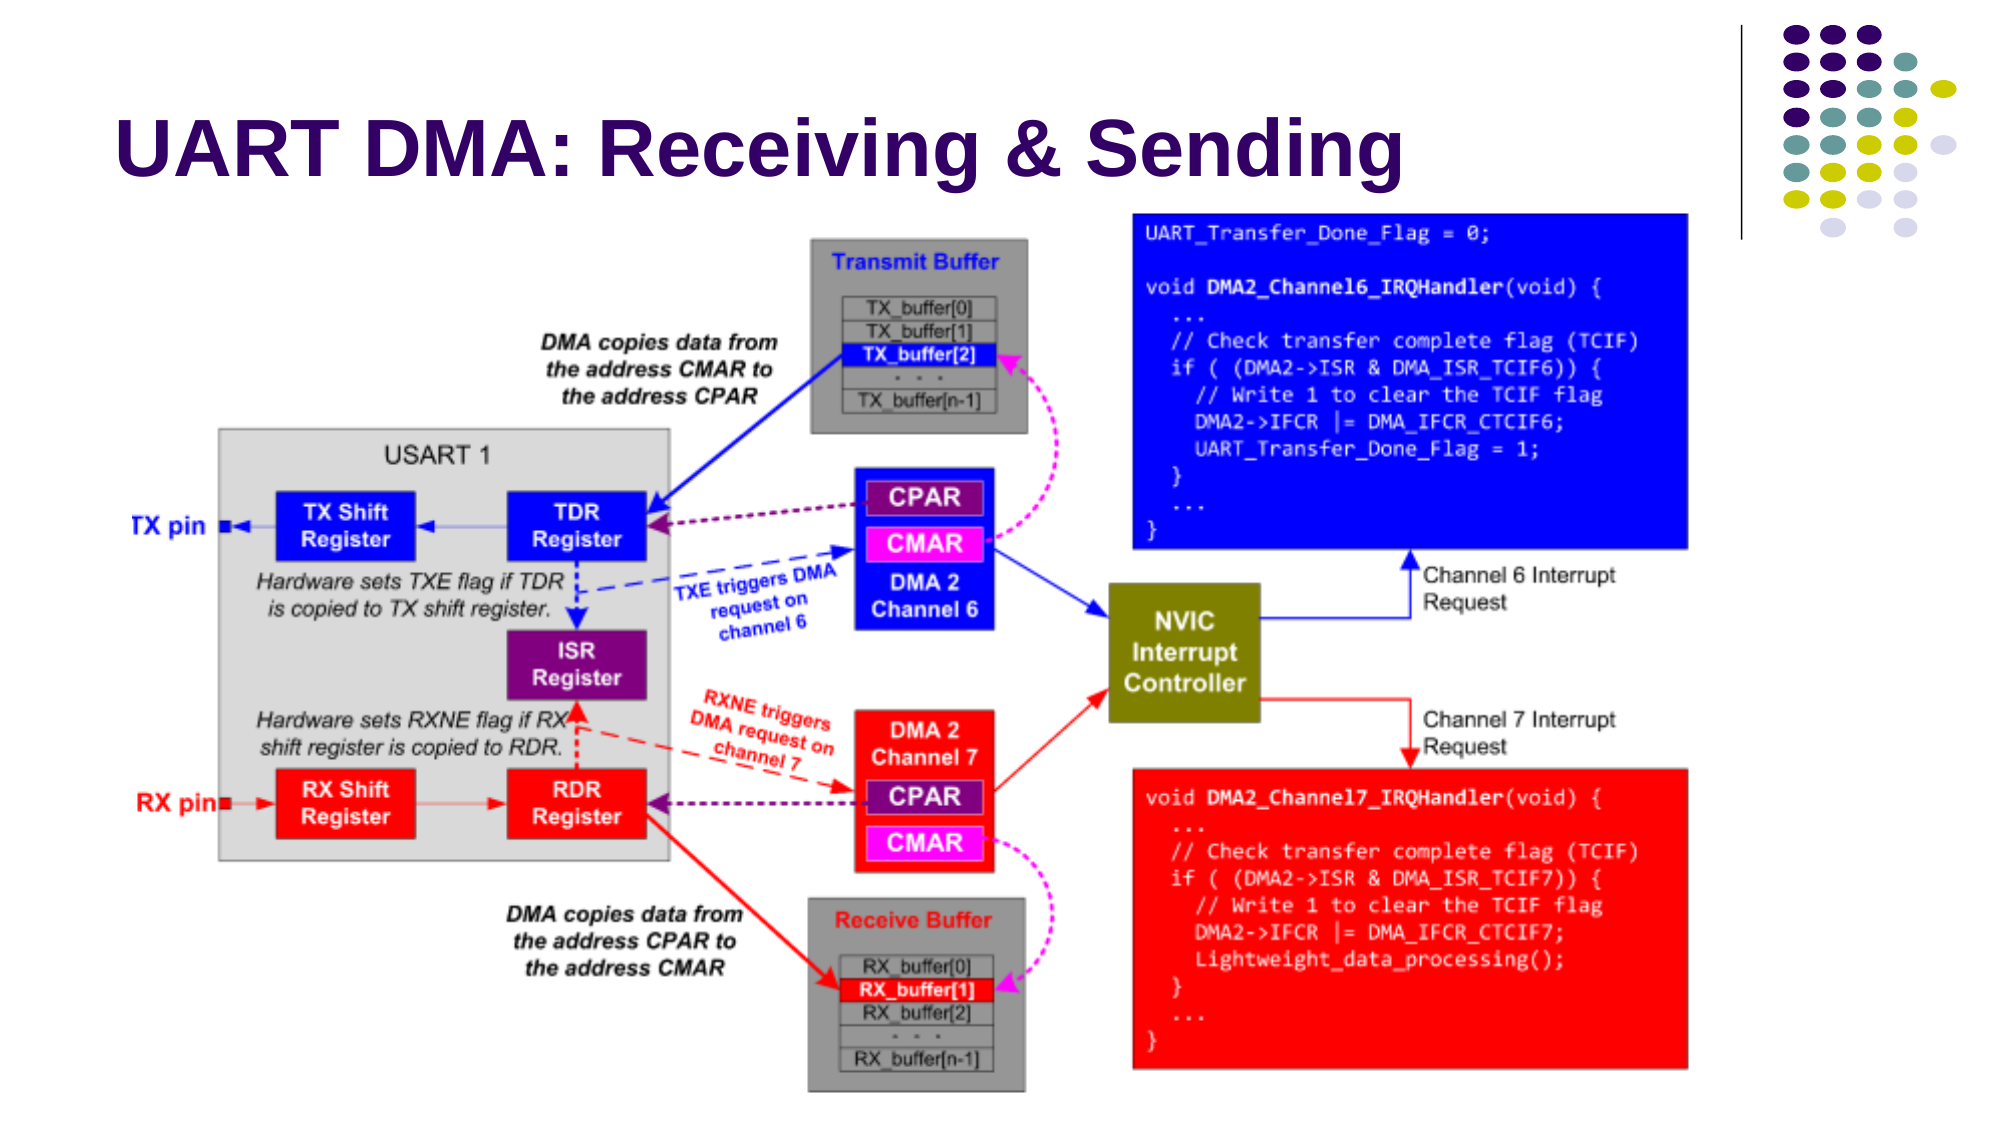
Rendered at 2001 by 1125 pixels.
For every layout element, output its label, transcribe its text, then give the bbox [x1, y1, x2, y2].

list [132, 211, 1699, 1107]
title UART DMA: Receiving & Sending [99, 42, 1750, 200]
